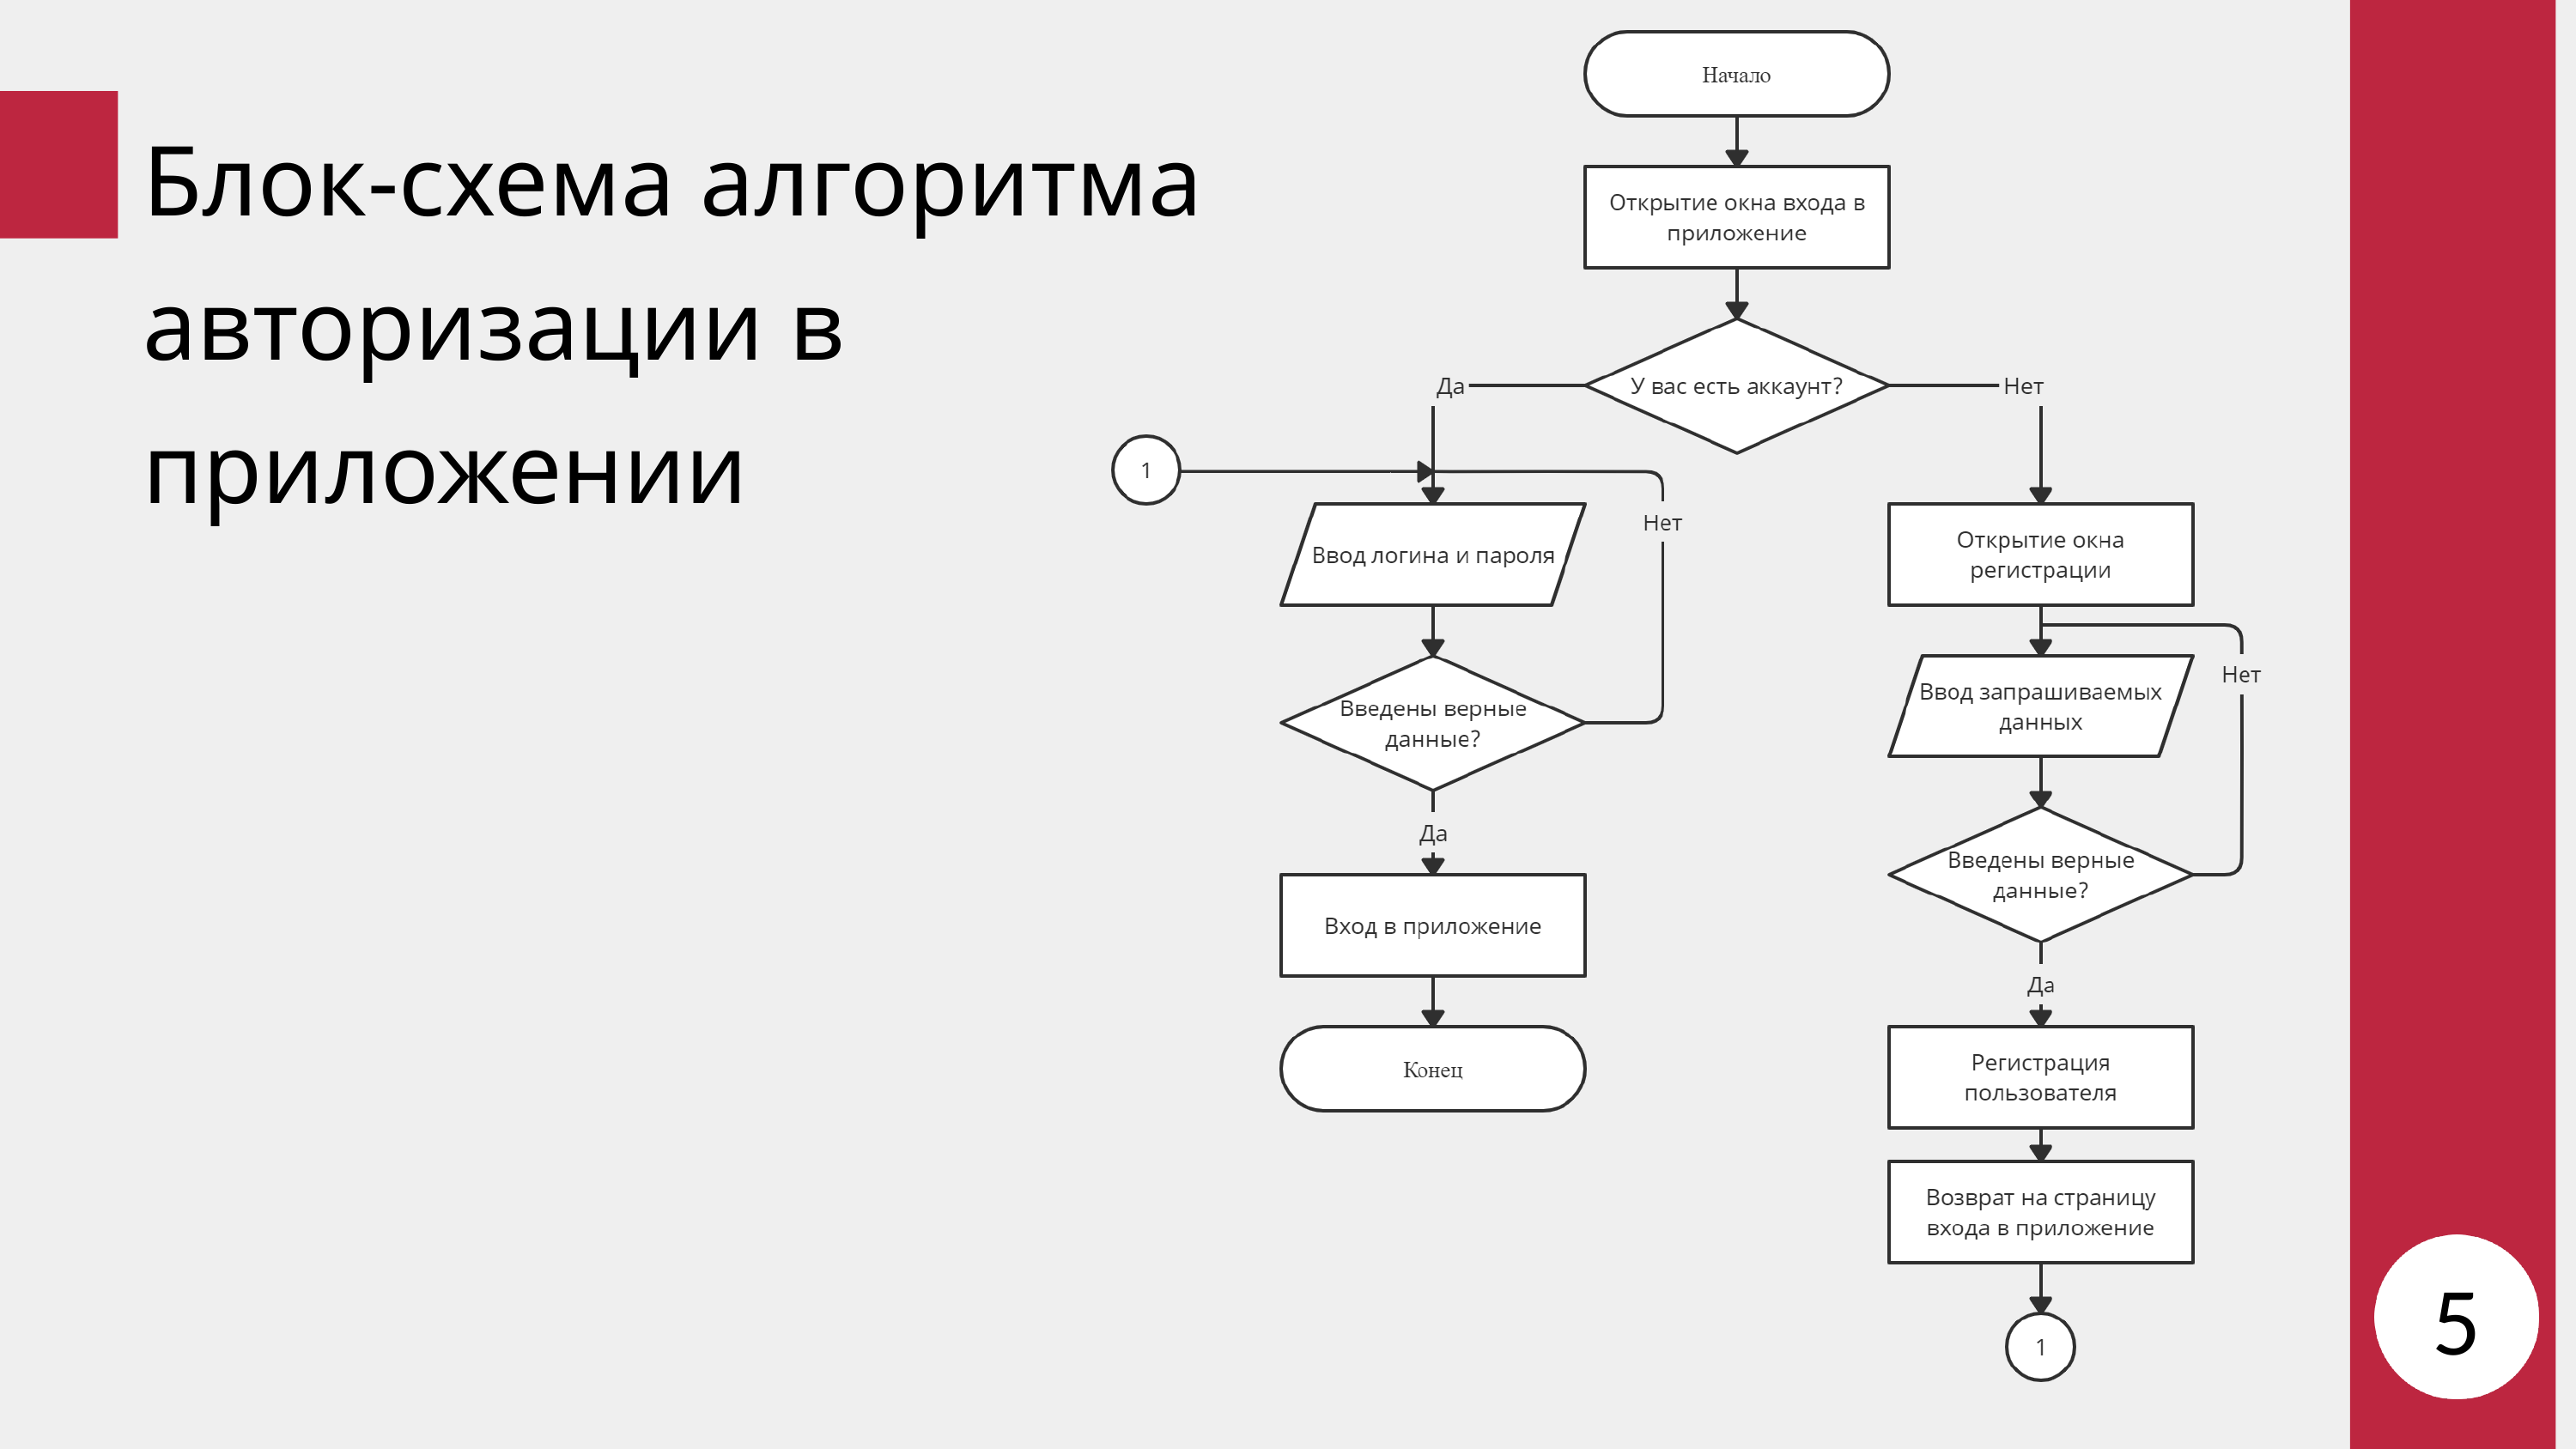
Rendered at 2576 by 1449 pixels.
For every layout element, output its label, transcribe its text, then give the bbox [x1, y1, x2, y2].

picture [2374, 1234, 2539, 1399]
text_box Блок-схема алгоритма авторизации в приложении [143, 91, 1073, 524]
picture [1078, 0, 2295, 1416]
text_box [0, 91, 118, 239]
text_box [2349, 0, 2556, 1449]
